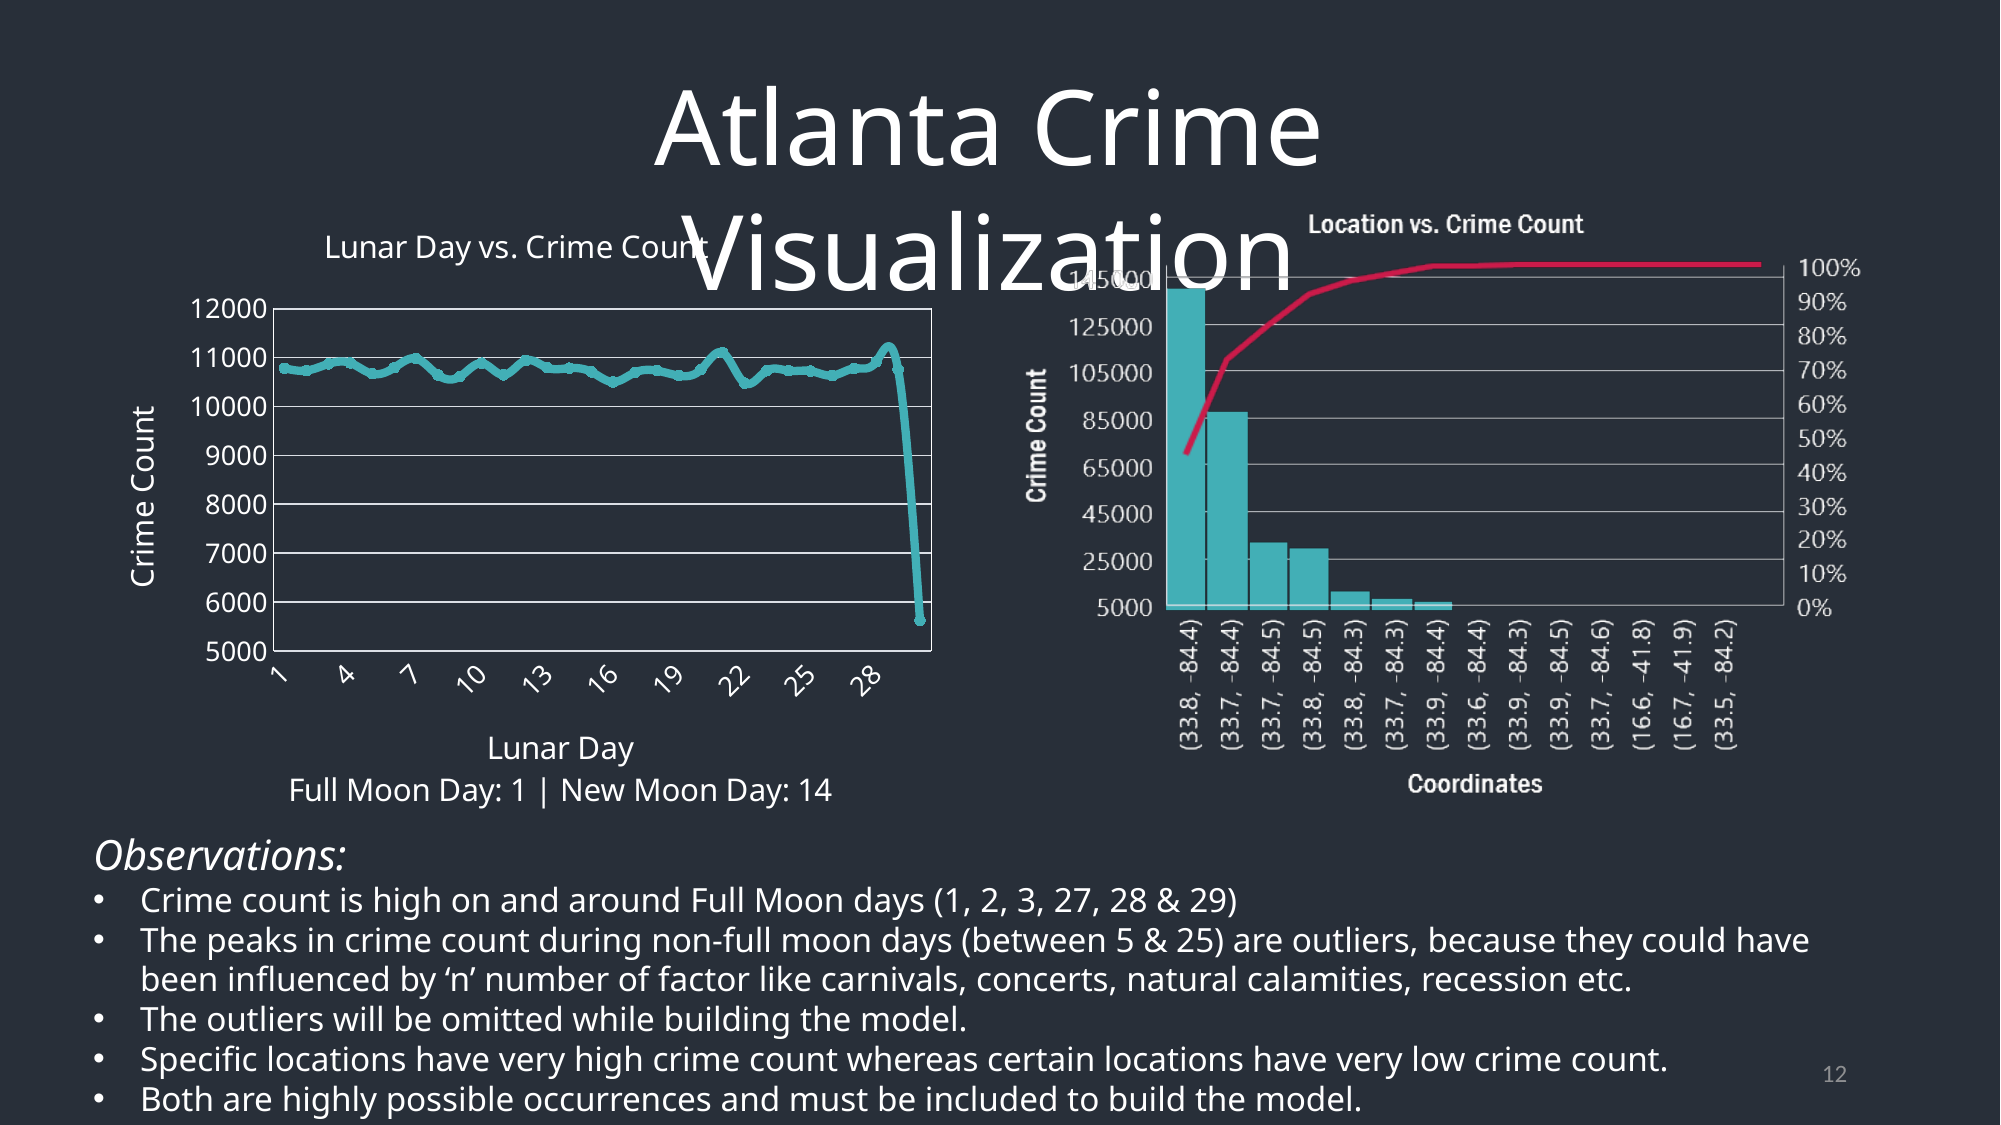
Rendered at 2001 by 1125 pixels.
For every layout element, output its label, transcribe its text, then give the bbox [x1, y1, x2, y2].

text_box Observations: Crime count is high on and around Full Moon days (1, 2, 3, 27, 28 & 29) The peaks in crime count during non-full moon days (between 5 & 25) are outliers, because they could have been influenced by ‘n’ number of factor like carnivals, concerts, natural calamities, recession etc. The outliers will be omitted while building the model. Specific locations have very high crime count whereas certain locations have very low crime count. Both are highly possible occurrences and must be included to build the model. [78, 821, 1850, 1125]
text_box Atlanta Crime Visualization [332, 54, 1647, 195]
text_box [84, 195, 1916, 846]
slide_number 12 [1412, 1042, 1863, 1103]
